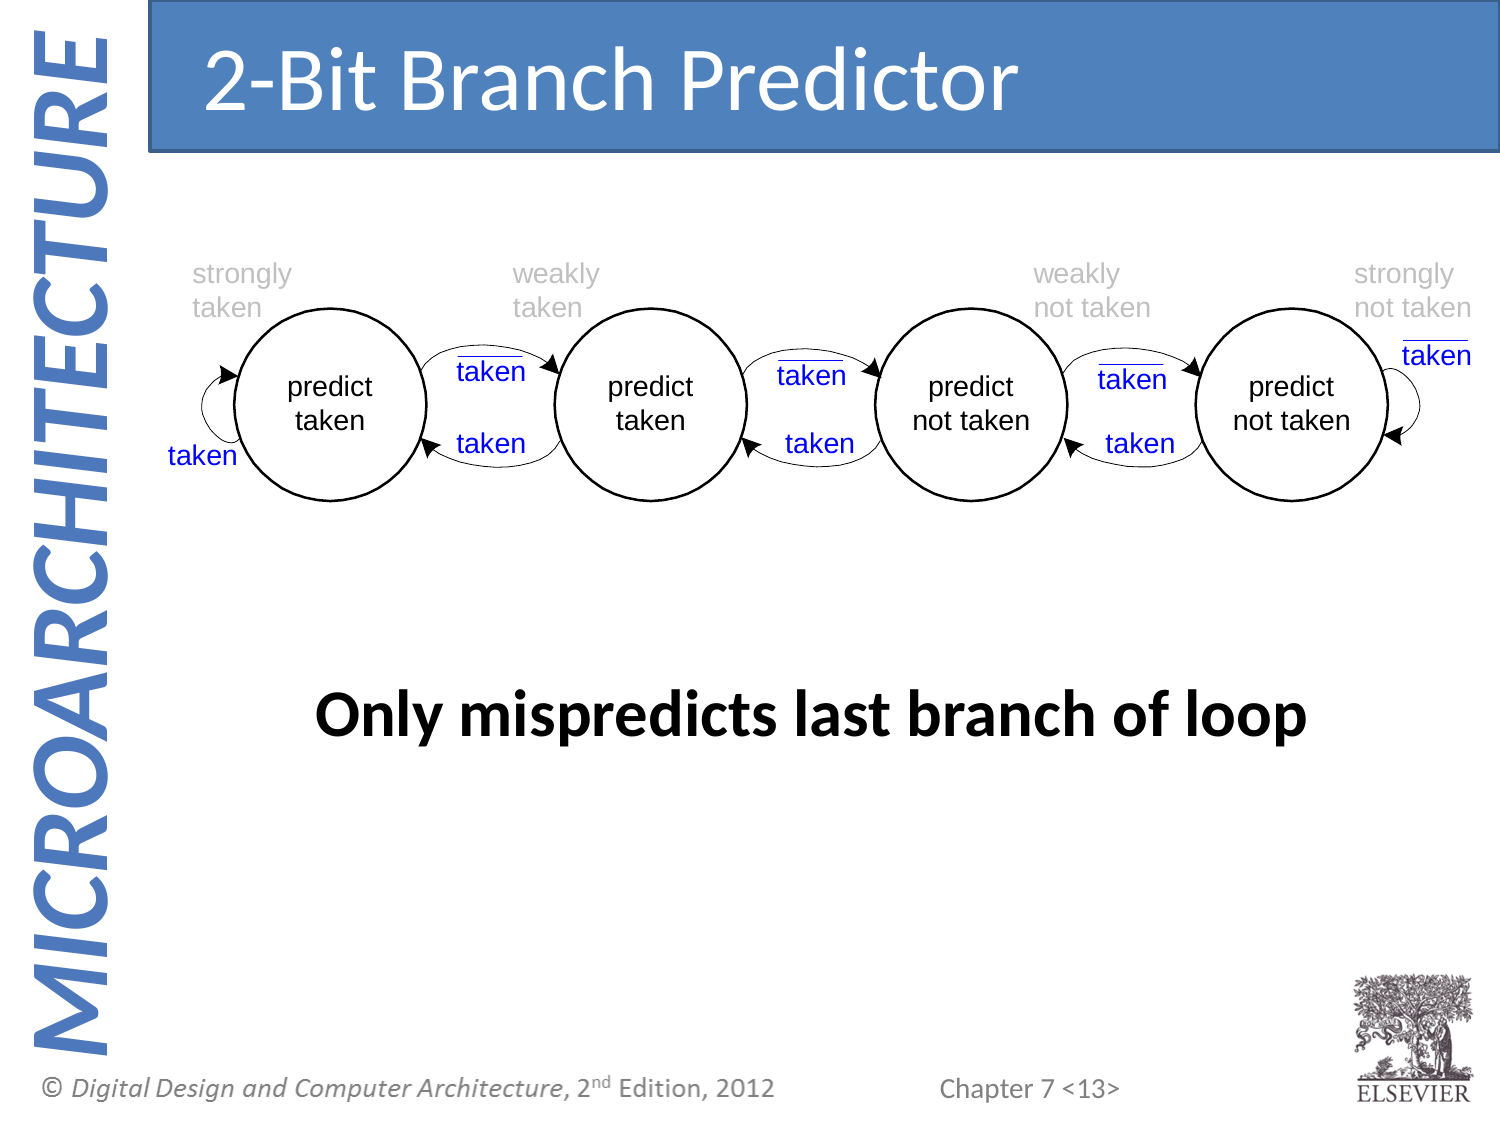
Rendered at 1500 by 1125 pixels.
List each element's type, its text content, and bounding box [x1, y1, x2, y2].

picture [0, 141, 1500, 231]
picture [45, 106, 69, 129]
text_box 2-Bit Branch Predictor [187, 11, 1488, 136]
picture [0, 233, 1500, 1125]
picture [0, 0, 148, 140]
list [149, 249, 1500, 508]
list Only mispredicts last branch of loop [300, 662, 1338, 813]
